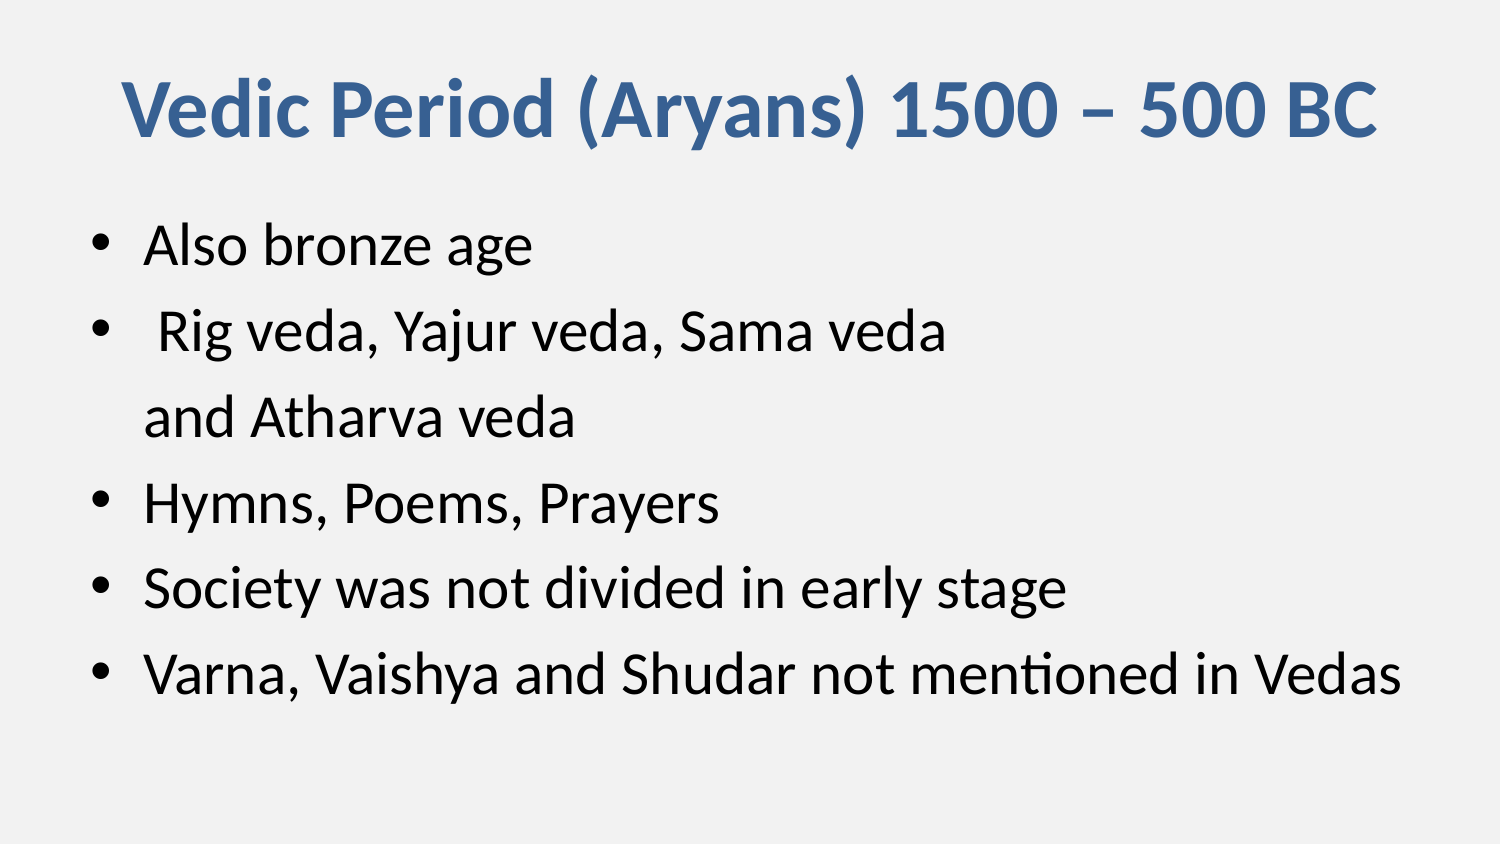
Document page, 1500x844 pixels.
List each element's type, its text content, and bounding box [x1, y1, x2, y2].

list Also bronze age Rig veda, Yajur veda, Sama veda and Atharva veda Hymns, Poems, Prayers Society was not divided in early stage Varna, Vaishya and Shudar not mentioned in Vedas [75, 196, 1425, 754]
title Vedic Period (Aryans) 1500 – 500 BC [75, 33, 1425, 175]
